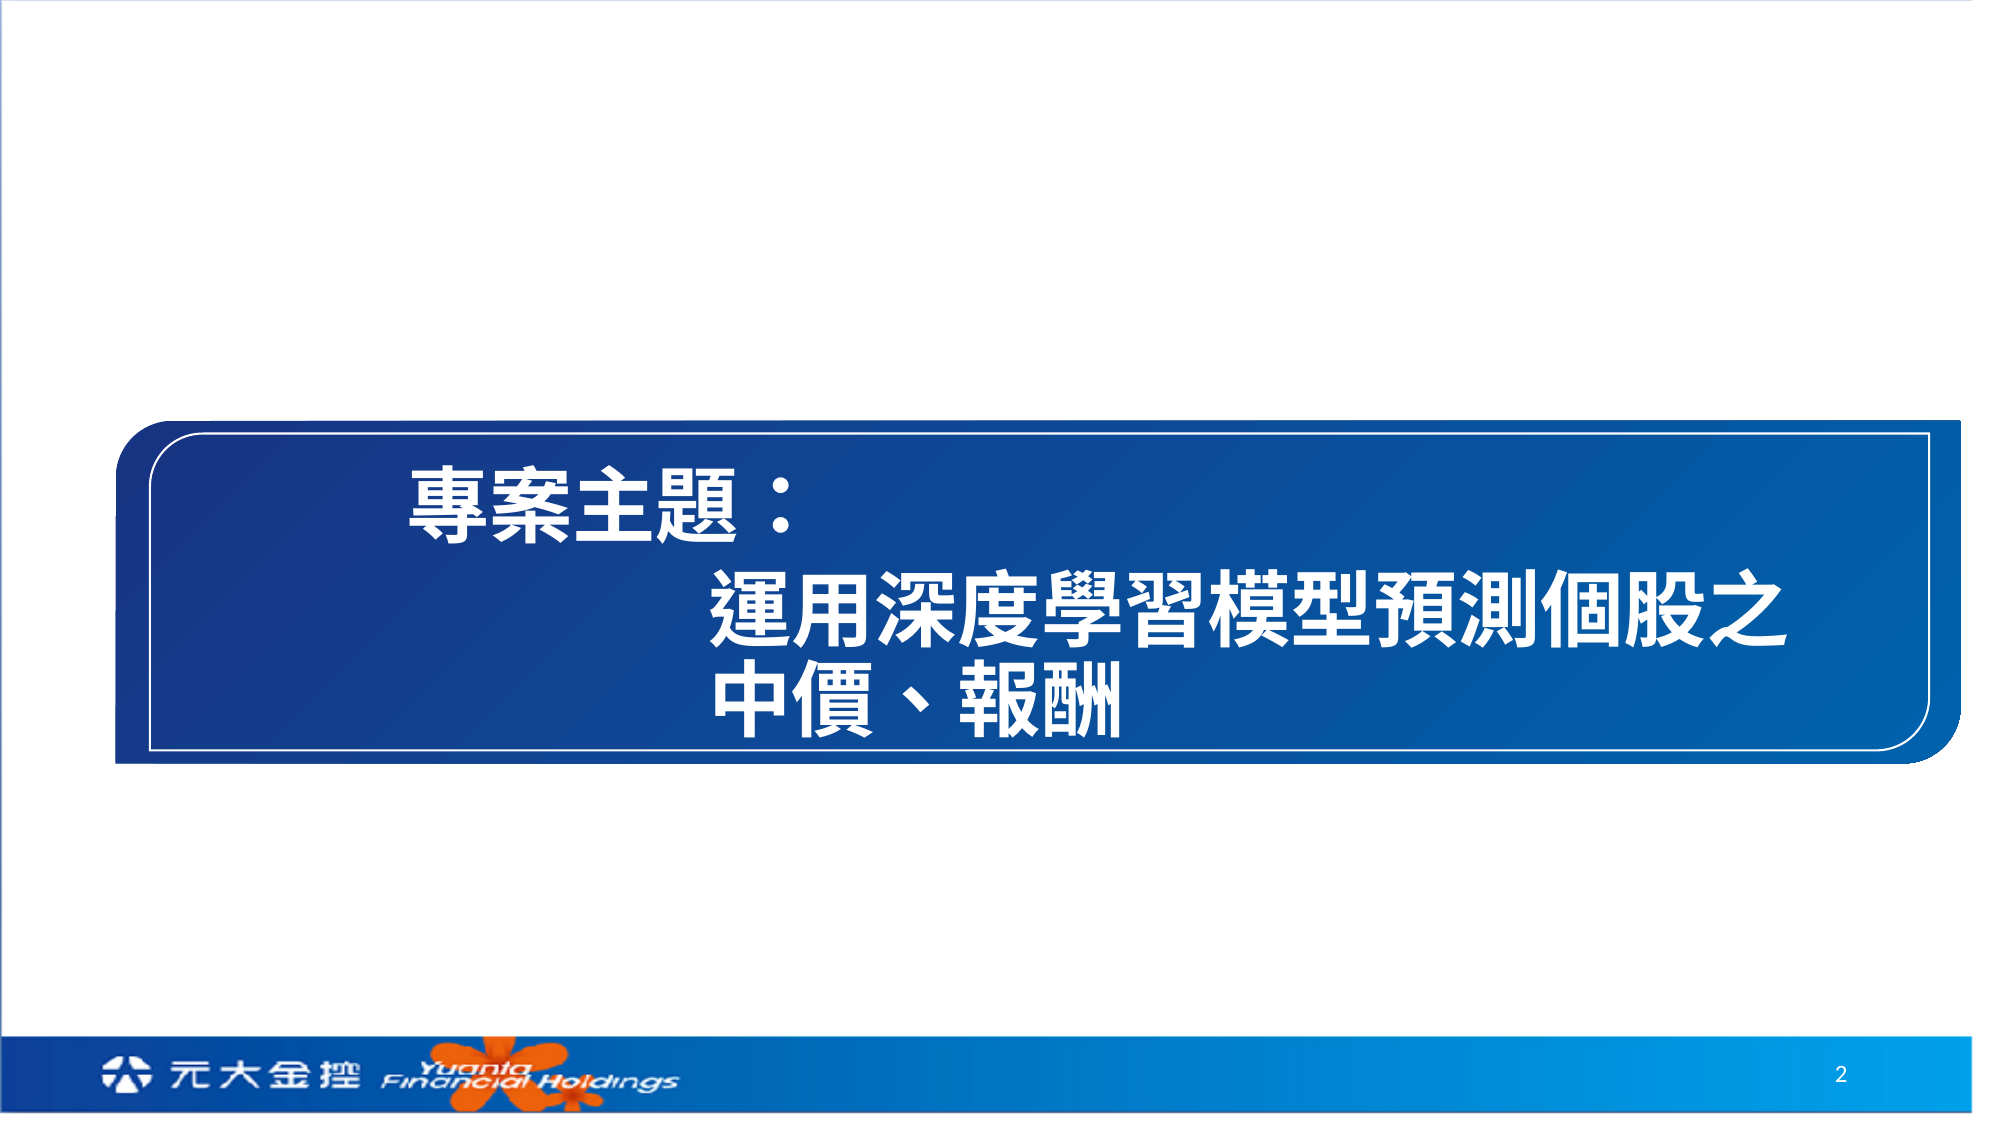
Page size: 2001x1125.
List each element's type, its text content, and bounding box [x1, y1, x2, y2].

picture [0, 0, 2001, 1125]
text_box 專案主題： [391, 445, 843, 562]
slide_number 2 [1412, 1042, 1863, 1103]
title 運用深度學習模型預測個股之中價、報酬 [693, 561, 1808, 785]
